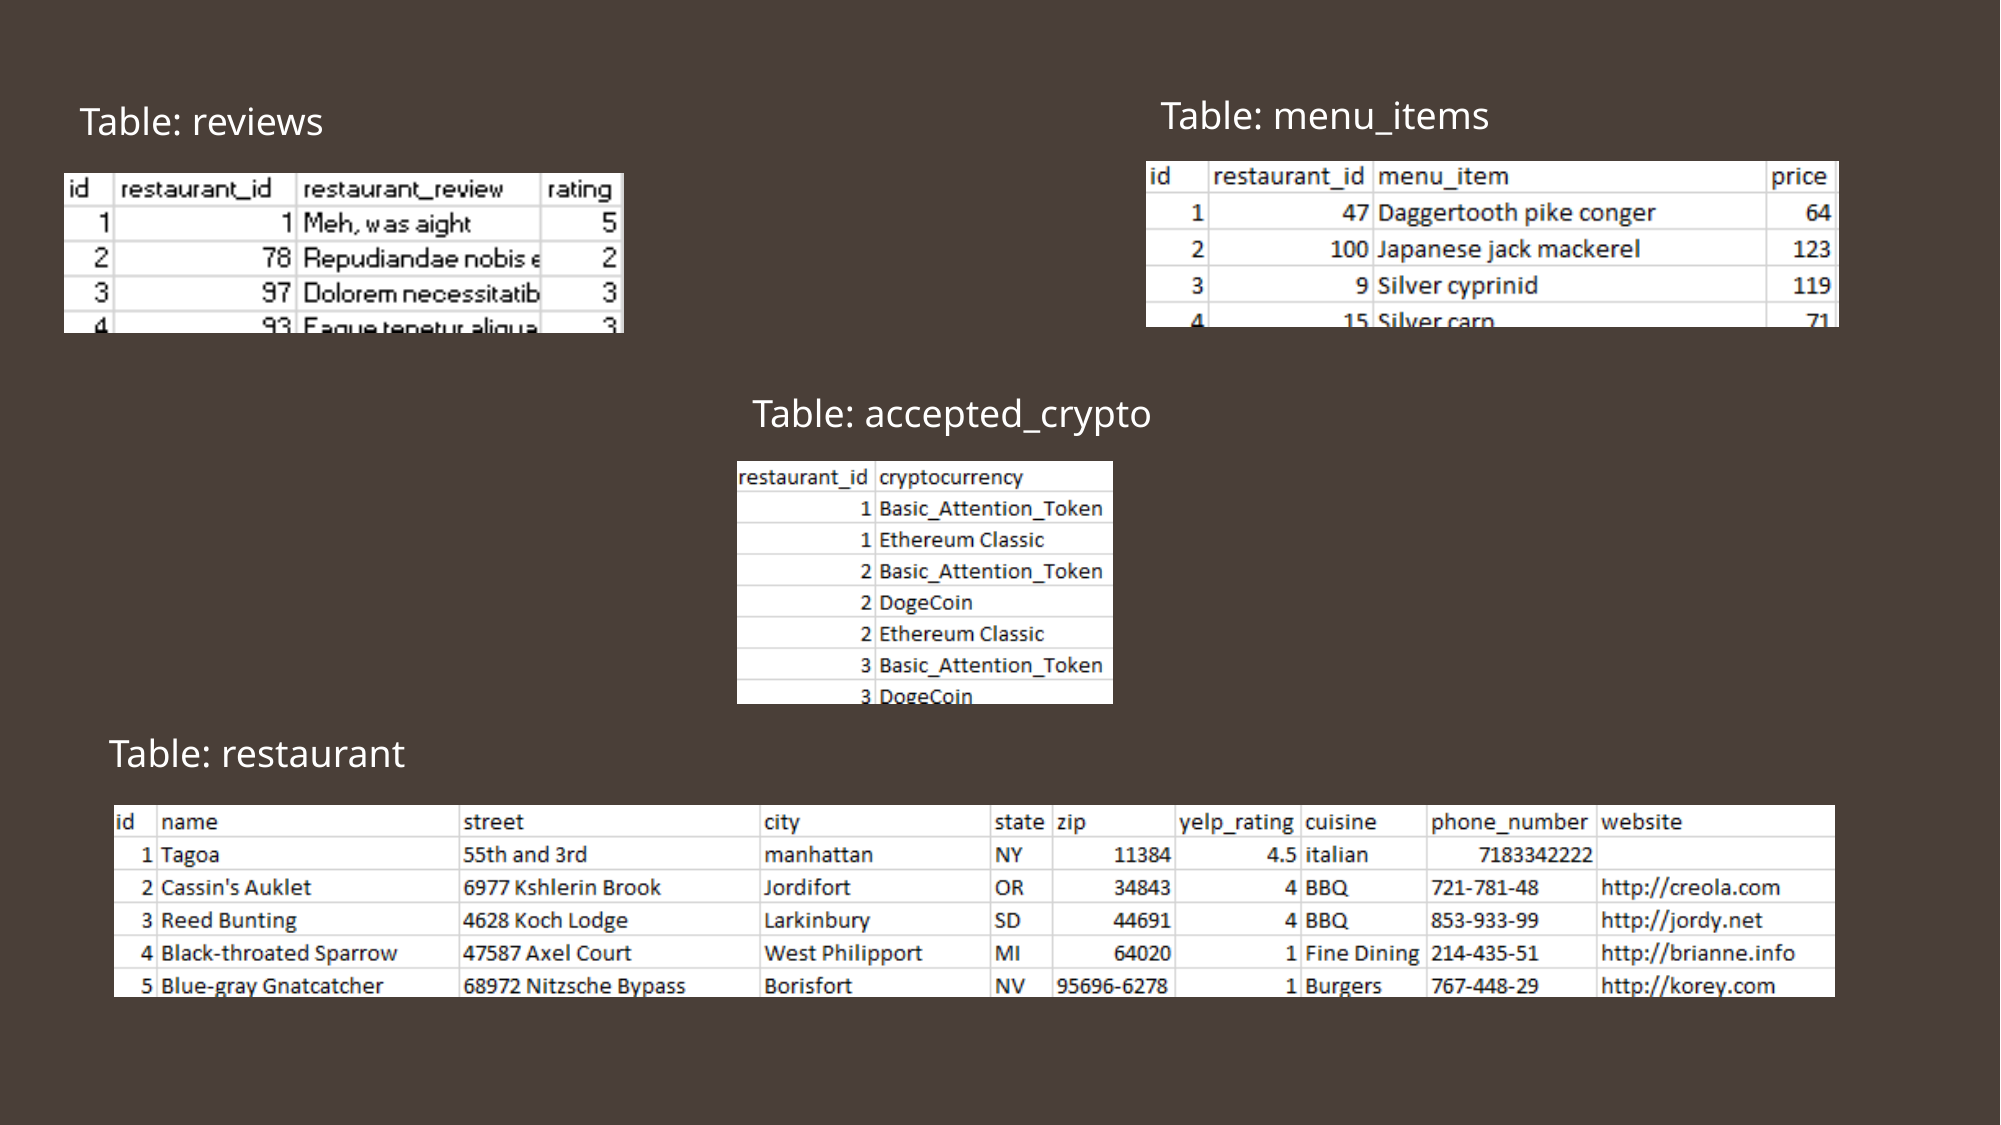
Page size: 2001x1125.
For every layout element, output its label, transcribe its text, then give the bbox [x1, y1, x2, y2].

text_box Table: restaurant [93, 722, 897, 783]
picture [114, 805, 1835, 997]
text_box Table: accepted_crypto [737, 382, 1188, 443]
picture [64, 172, 625, 333]
picture [1145, 160, 1839, 328]
text_box Table: menu_items [1145, 84, 1596, 145]
picture [736, 460, 1113, 704]
text_box Table: reviews [64, 90, 694, 151]
